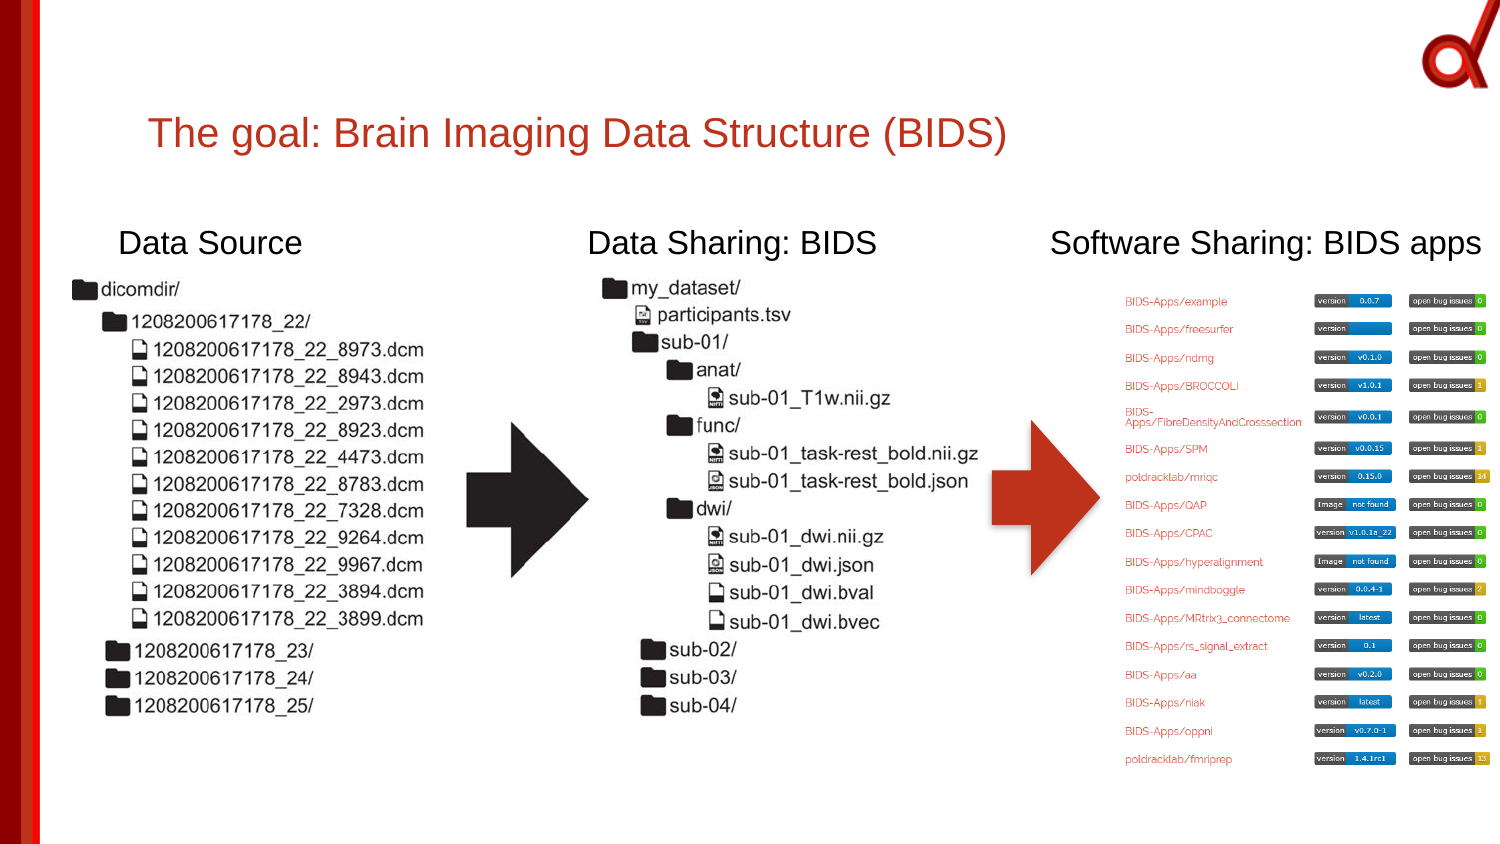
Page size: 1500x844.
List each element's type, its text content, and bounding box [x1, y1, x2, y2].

list The goal: Brain Imaging Data Structure (BIDS) [147, 106, 1388, 157]
text_box Data Source [118, 206, 306, 275]
picture [1114, 286, 1497, 769]
text_box Software Sharing: BIDS apps [1049, 206, 1489, 277]
picture [72, 277, 978, 719]
text_box [991, 419, 1101, 577]
text_box Data Sharing: BIDS [587, 206, 882, 275]
